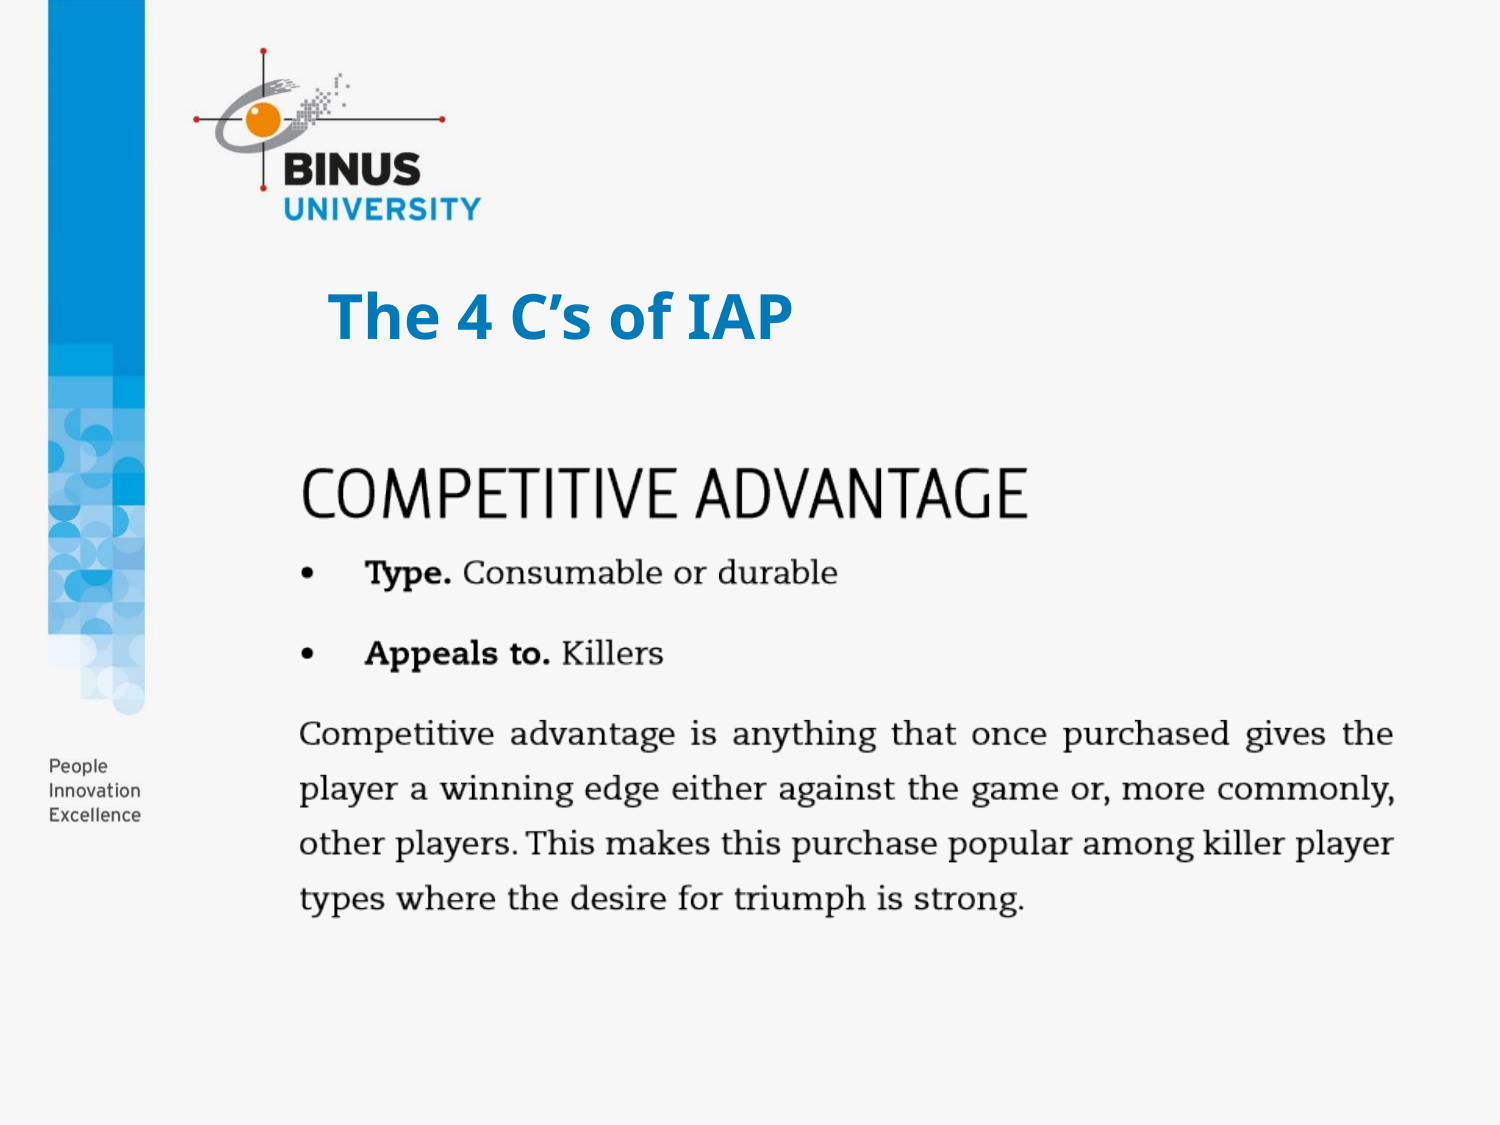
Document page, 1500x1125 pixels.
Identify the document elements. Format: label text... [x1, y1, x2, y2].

title The 4 C’s of IAP [312, 249, 1435, 380]
picture [0, 0, 1500, 944]
